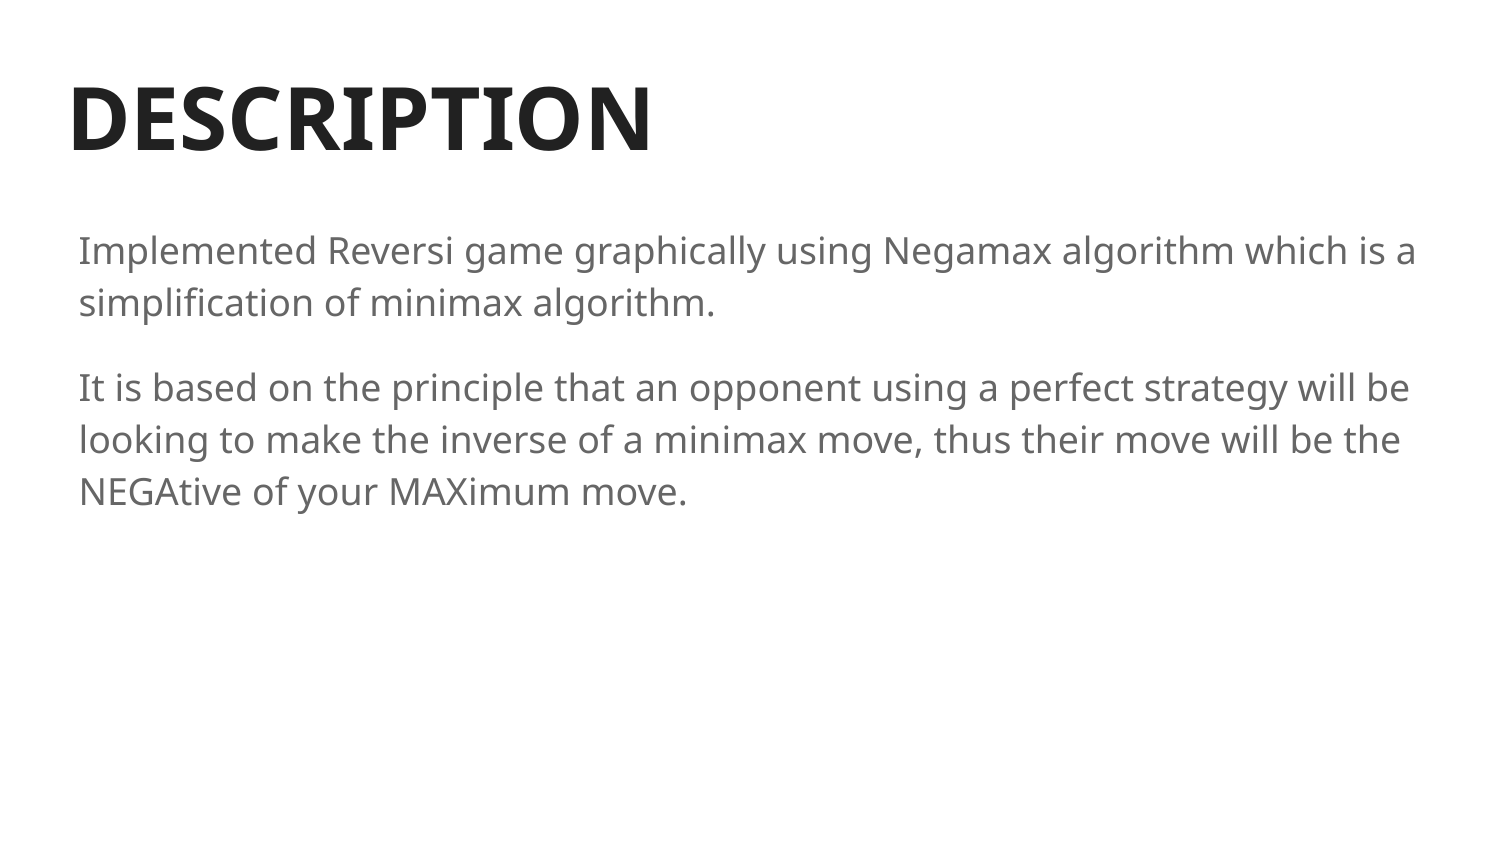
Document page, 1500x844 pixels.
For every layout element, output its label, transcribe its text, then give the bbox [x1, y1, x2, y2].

title DESCRIPTION [51, 48, 1449, 180]
list Implemented Reversi game graphically using Negamax algorithm which is a simplification of minimax algorithm. It is based on the principle that an opponent using a perfect strategy will be looking to make the inverse of a minimax move, thus their move will be the NEGAtive of your MAXimum move. [63, 205, 1462, 754]
